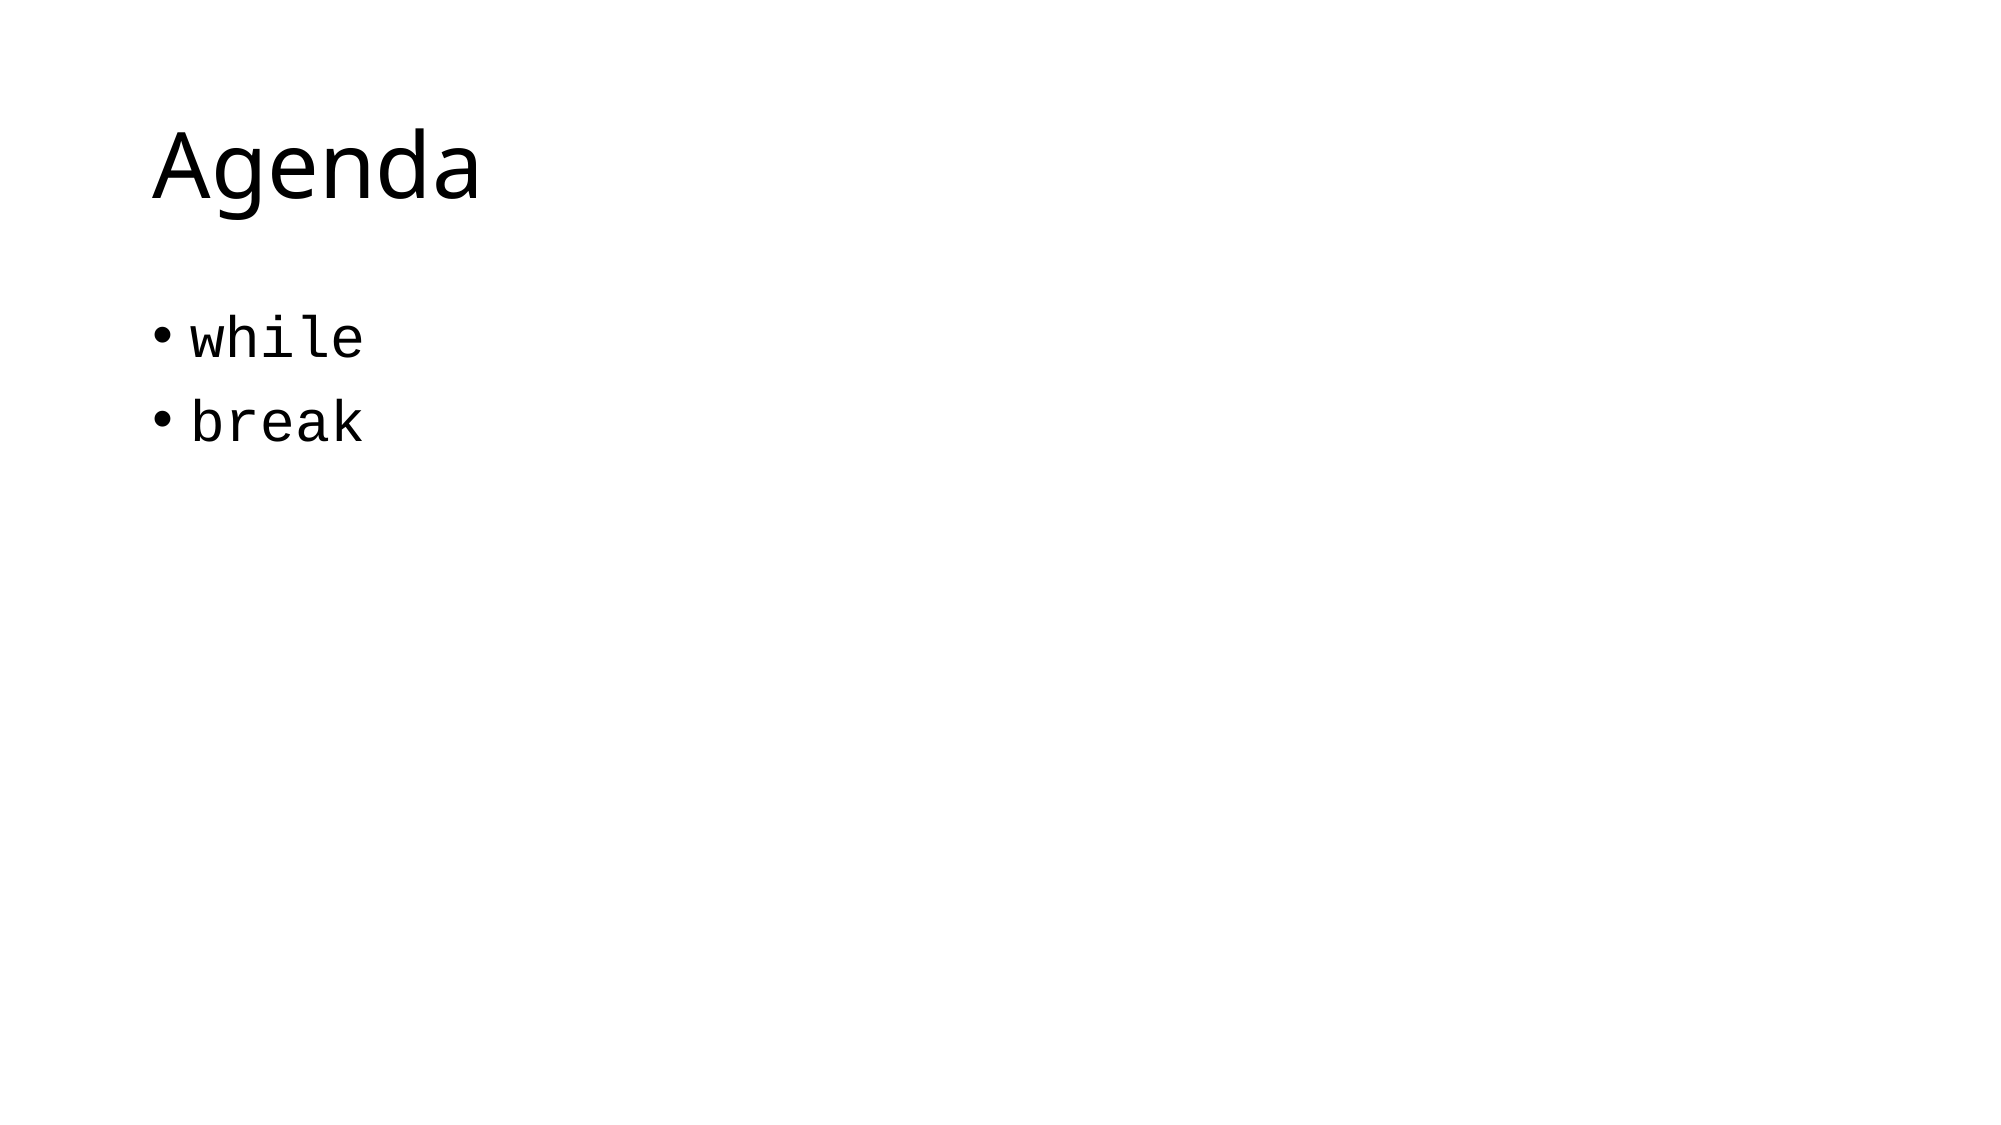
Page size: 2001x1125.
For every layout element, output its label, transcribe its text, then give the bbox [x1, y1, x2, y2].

title Agenda [137, 59, 1863, 278]
list while break [137, 299, 1863, 1014]
